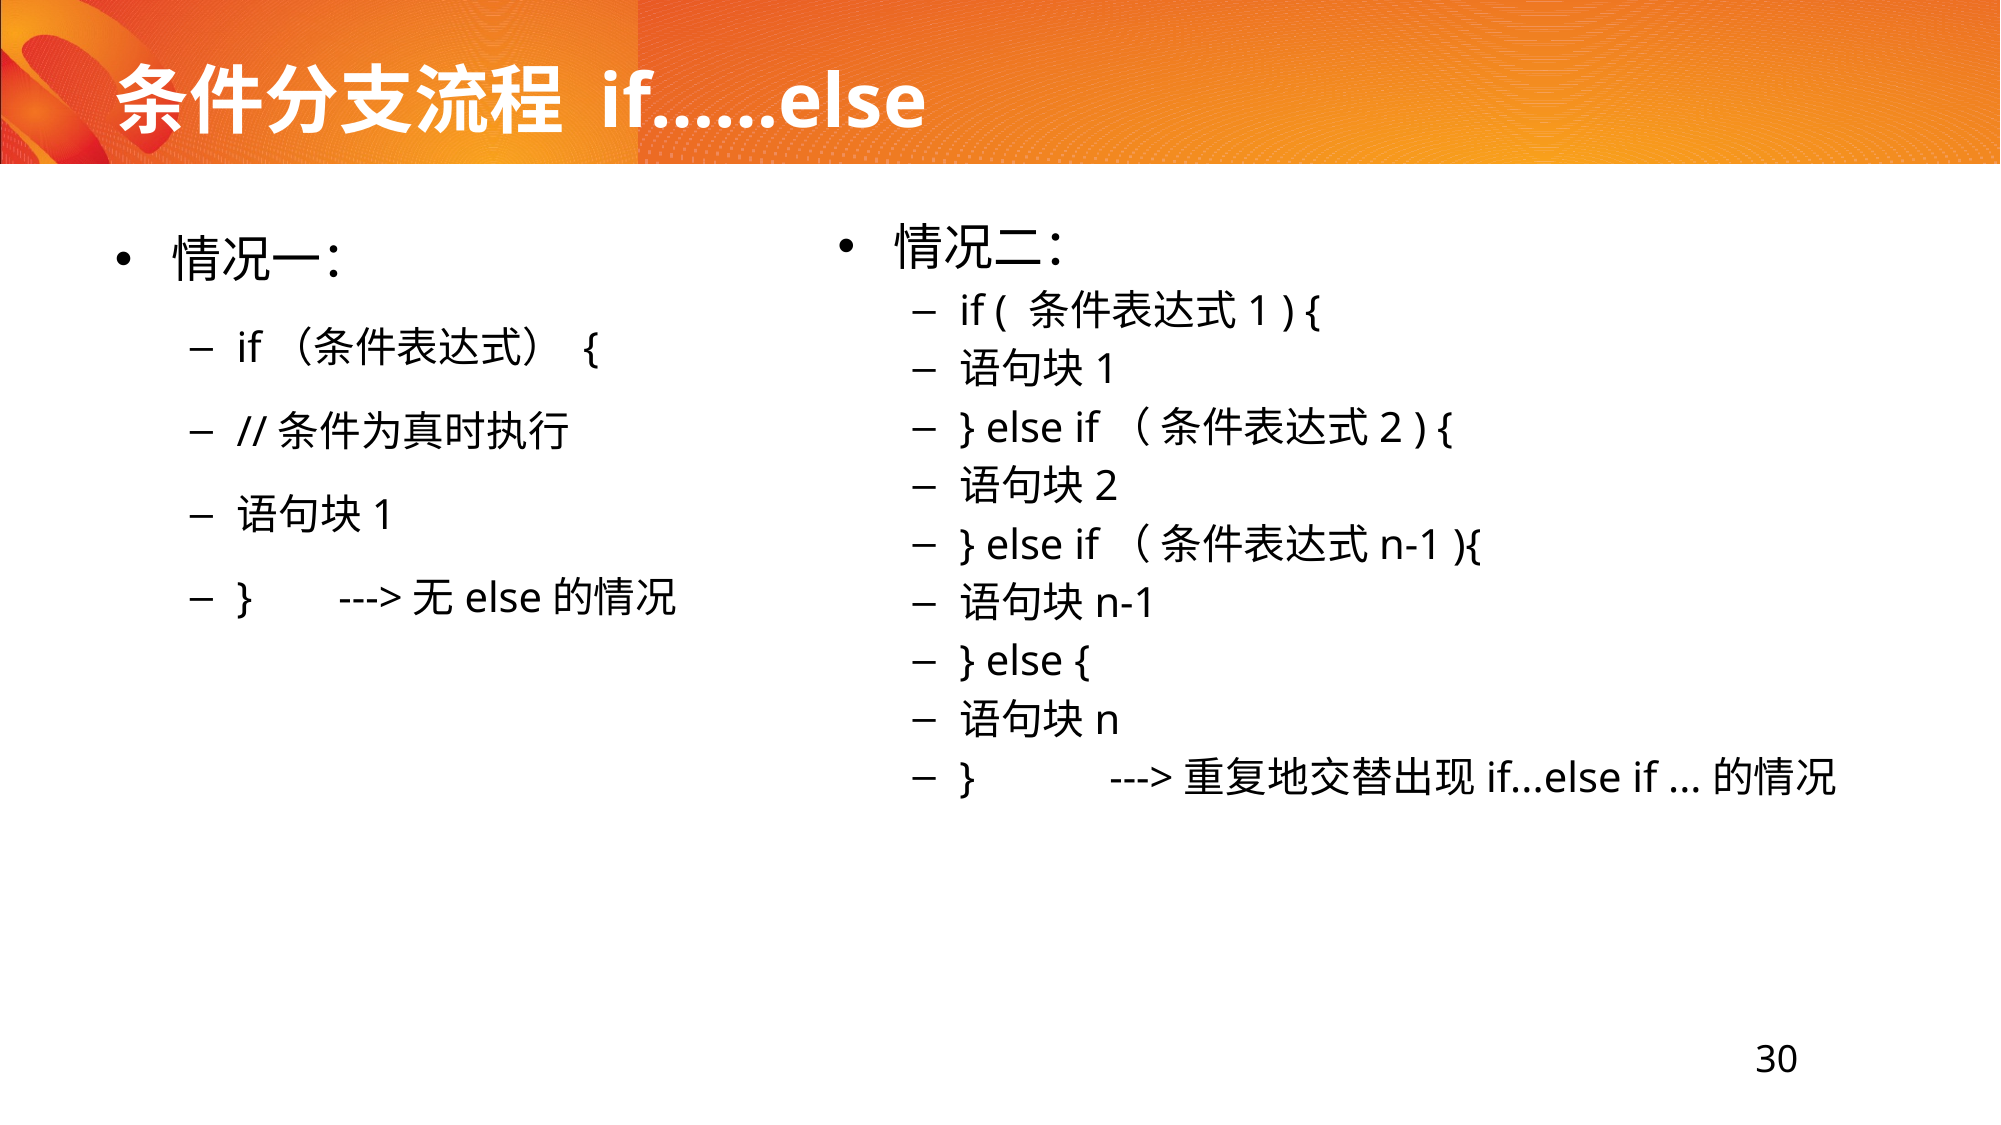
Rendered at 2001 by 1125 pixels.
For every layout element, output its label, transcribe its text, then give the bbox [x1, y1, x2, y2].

picture [0, 0, 2000, 164]
list 情况一： if（条件表达式） { //条件为真时执行 语句块1 } --->无else的情况 [99, 190, 1900, 1005]
title 条件分支流程 if……else [99, 45, 1900, 167]
text_box 情况二： if ( 条件表达式1 ) { 语句块1 } else if（ 条件表达式2 ) { 语句块2 } else if（ 条件表达式n-1 ){ 语句块n-1 } else { 语句块n } --->重复地交替出现if...else if ...的情况 [822, 196, 1925, 1011]
